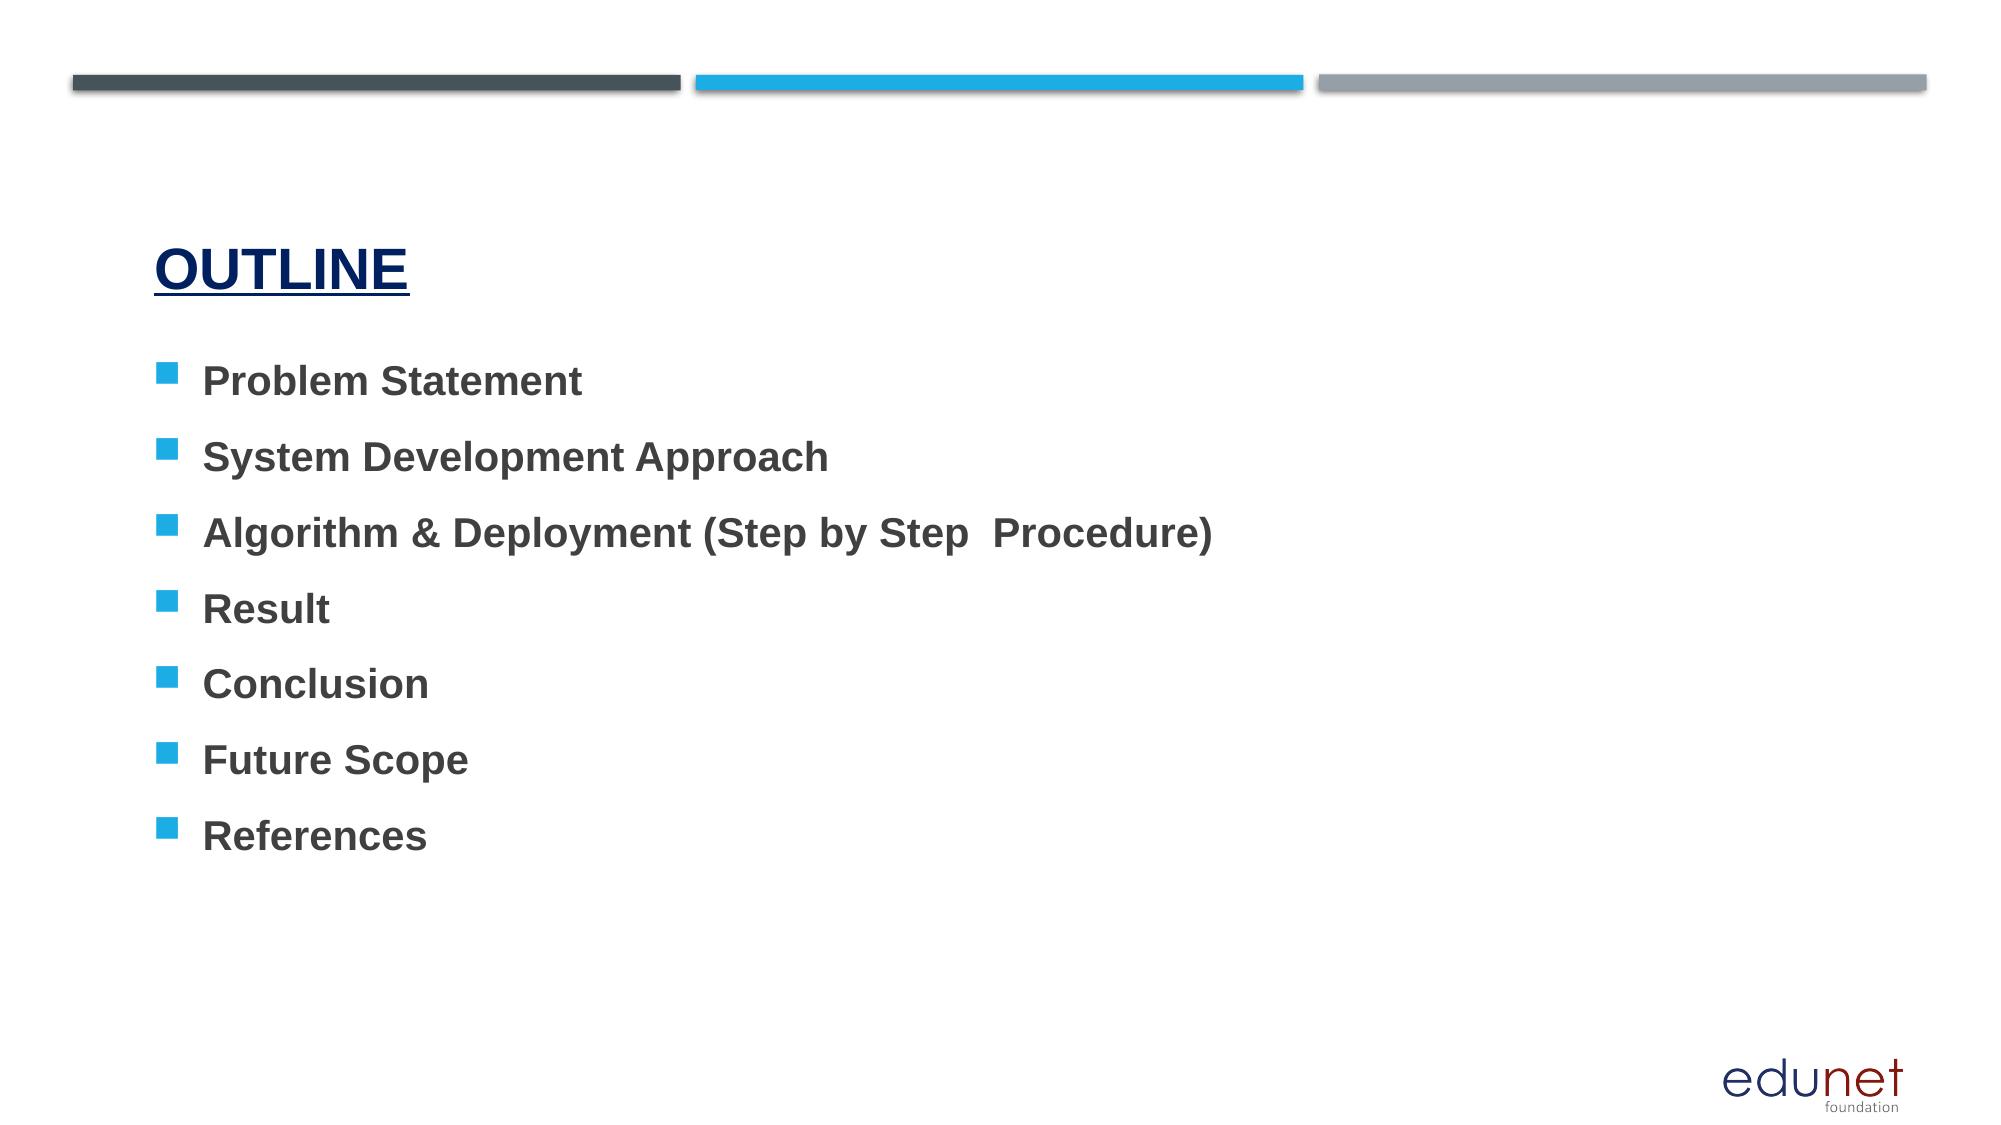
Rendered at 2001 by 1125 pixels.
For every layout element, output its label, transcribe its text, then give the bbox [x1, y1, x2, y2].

list Problem Statement System Development Approach Algorithm & Deployment (Step by Step Procedure) Result Conclusion Future Scope References [137, 265, 1945, 1125]
title OUTLINE [139, 91, 1865, 265]
